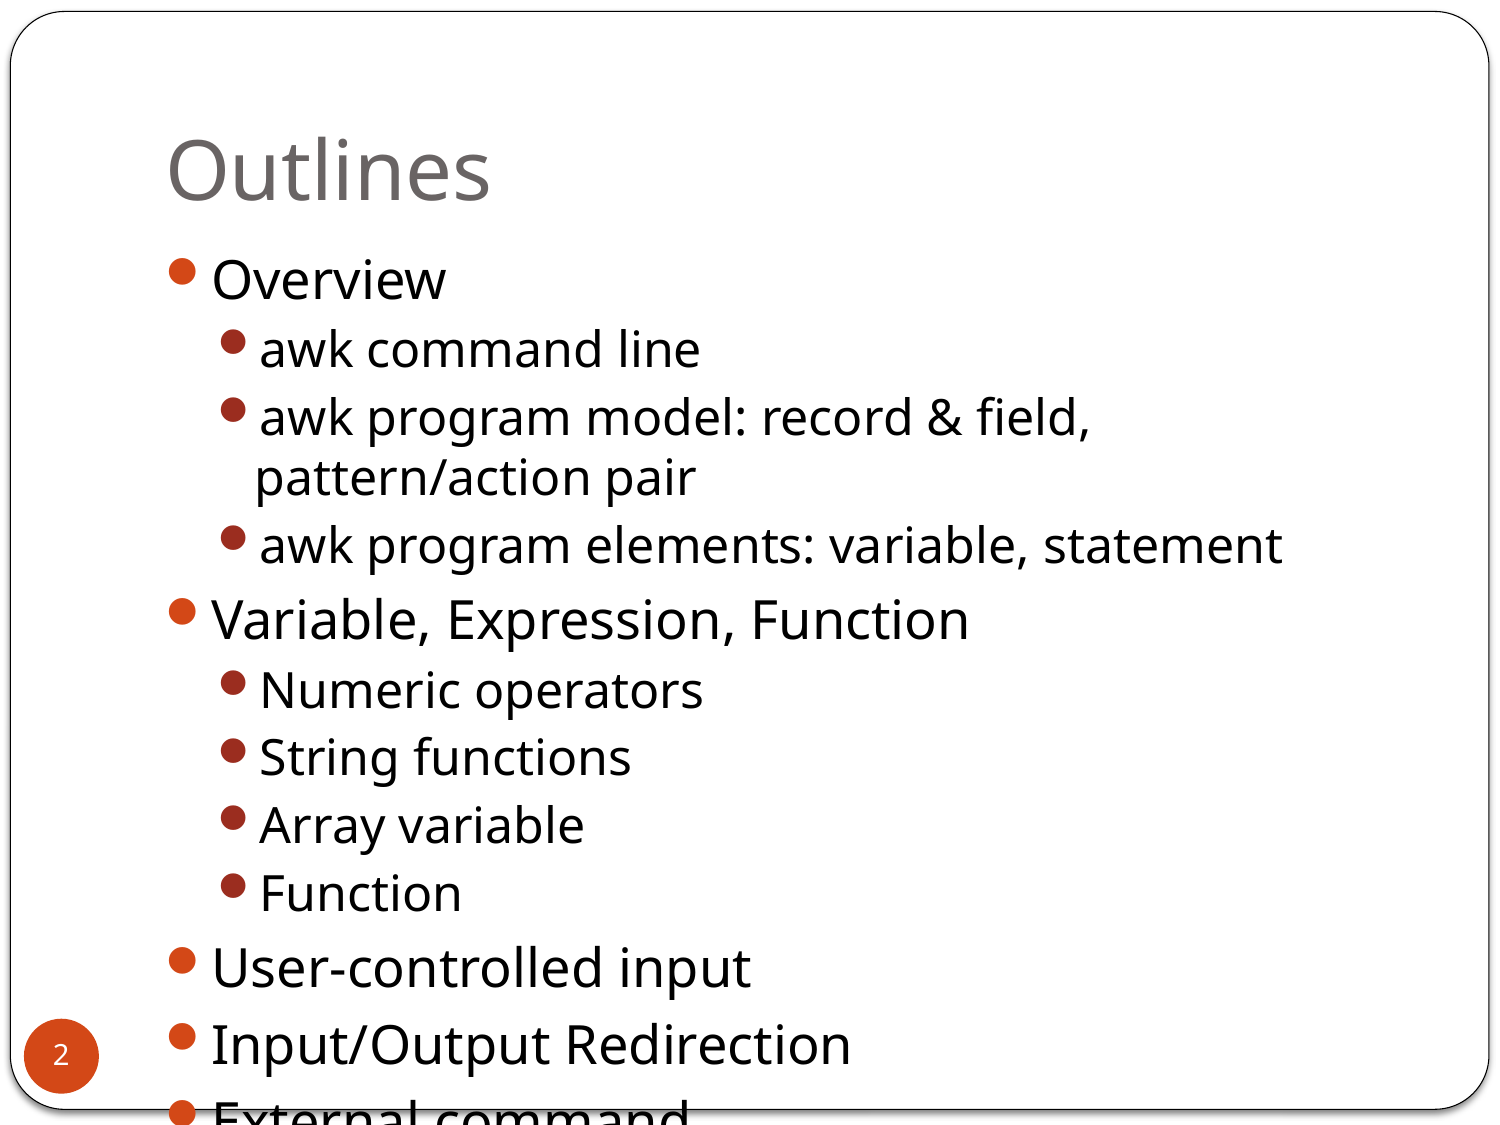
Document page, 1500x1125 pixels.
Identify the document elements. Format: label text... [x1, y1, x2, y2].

slide_number 2 [23, 1018, 99, 1094]
list Overview awk command line awk program model: record & field, pattern/action pair awk program elements: variable, statement Variable, Expression, Function Numeric operators String functions Array variable Function User-controlled input Input/Output Redirection External command [150, 237, 1425, 988]
title Outlines [150, 45, 1425, 233]
